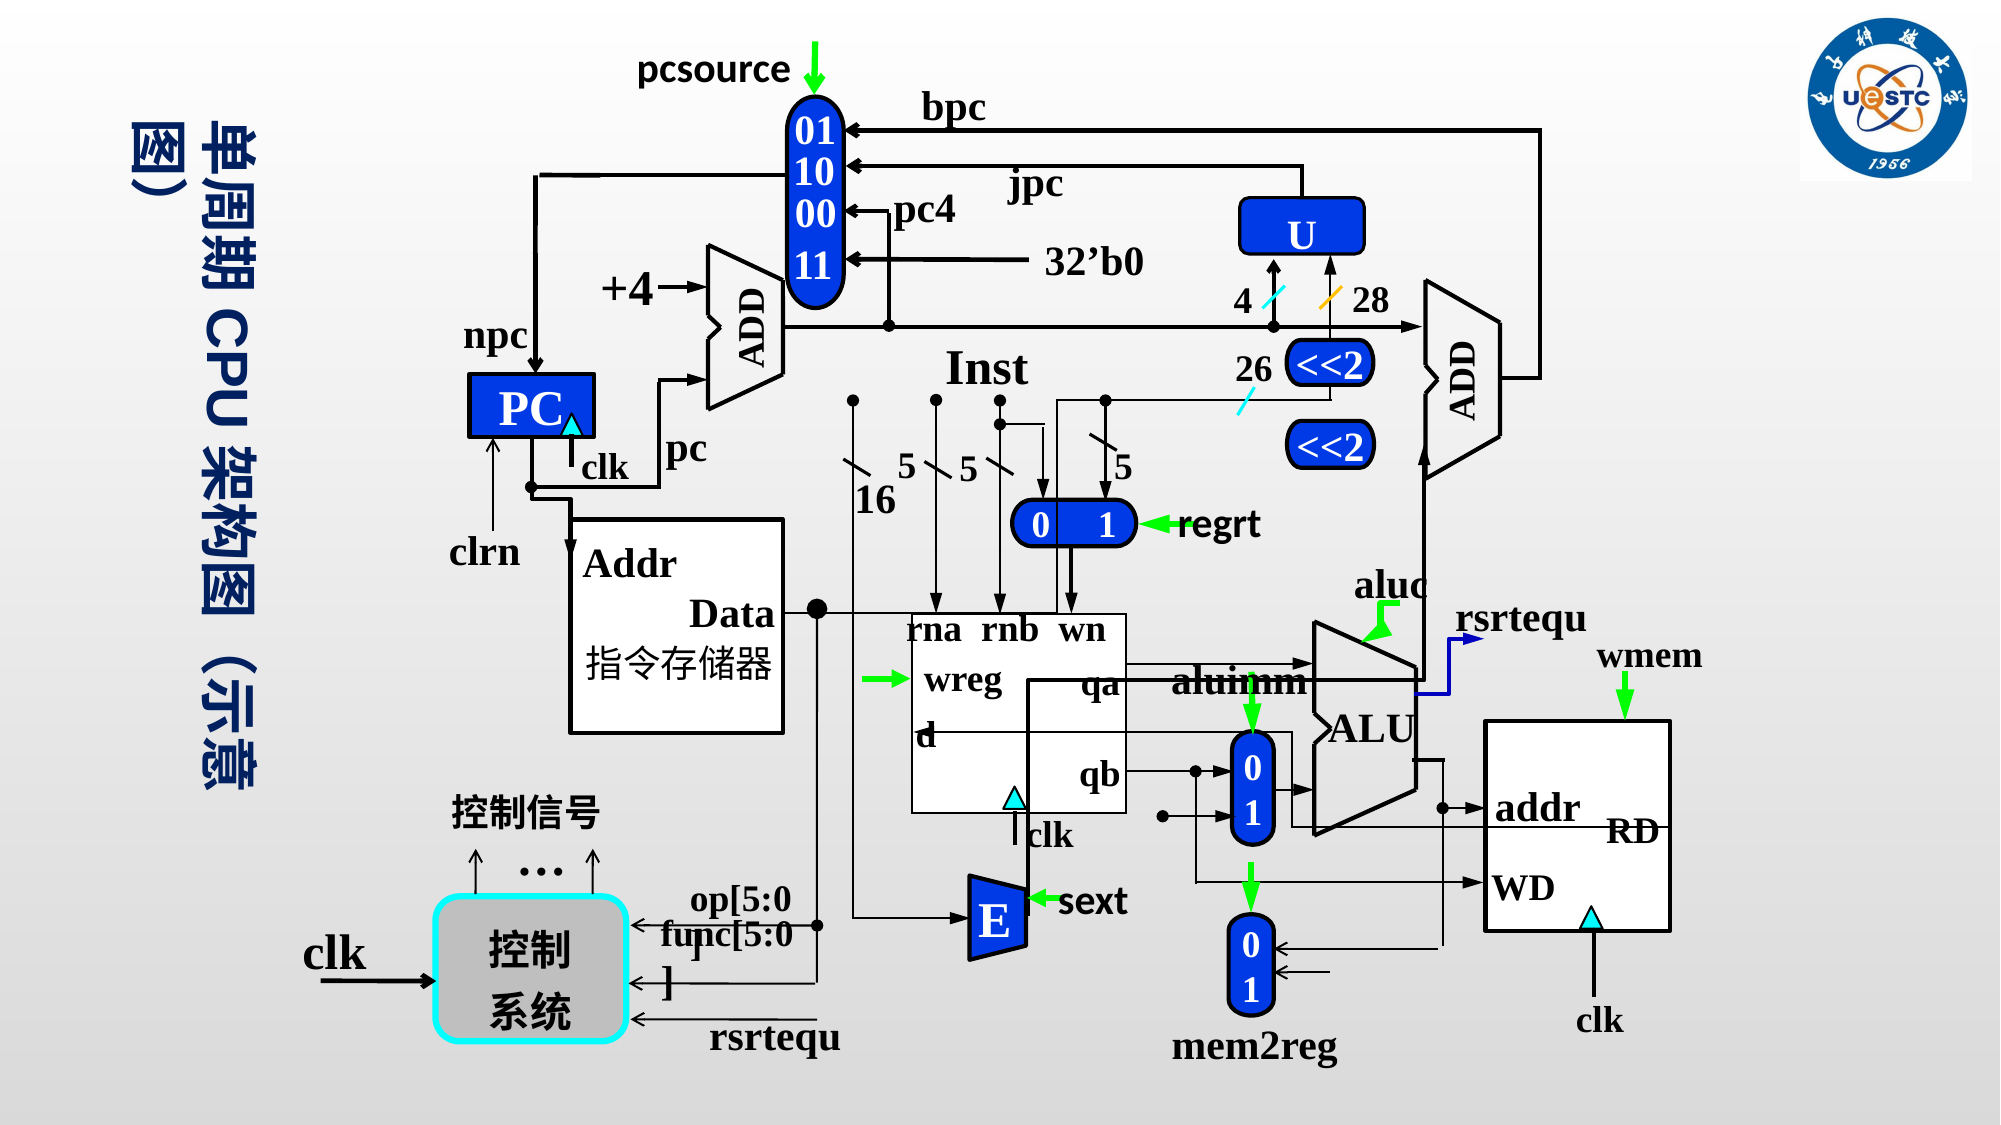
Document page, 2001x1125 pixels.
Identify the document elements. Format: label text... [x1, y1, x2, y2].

text_box 单周期CPU架构图（示意图） [172, 103, 274, 871]
picture [1800, 14, 1972, 181]
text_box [436, 41, 1735, 1069]
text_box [628, 924, 816, 989]
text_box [287, 911, 436, 988]
